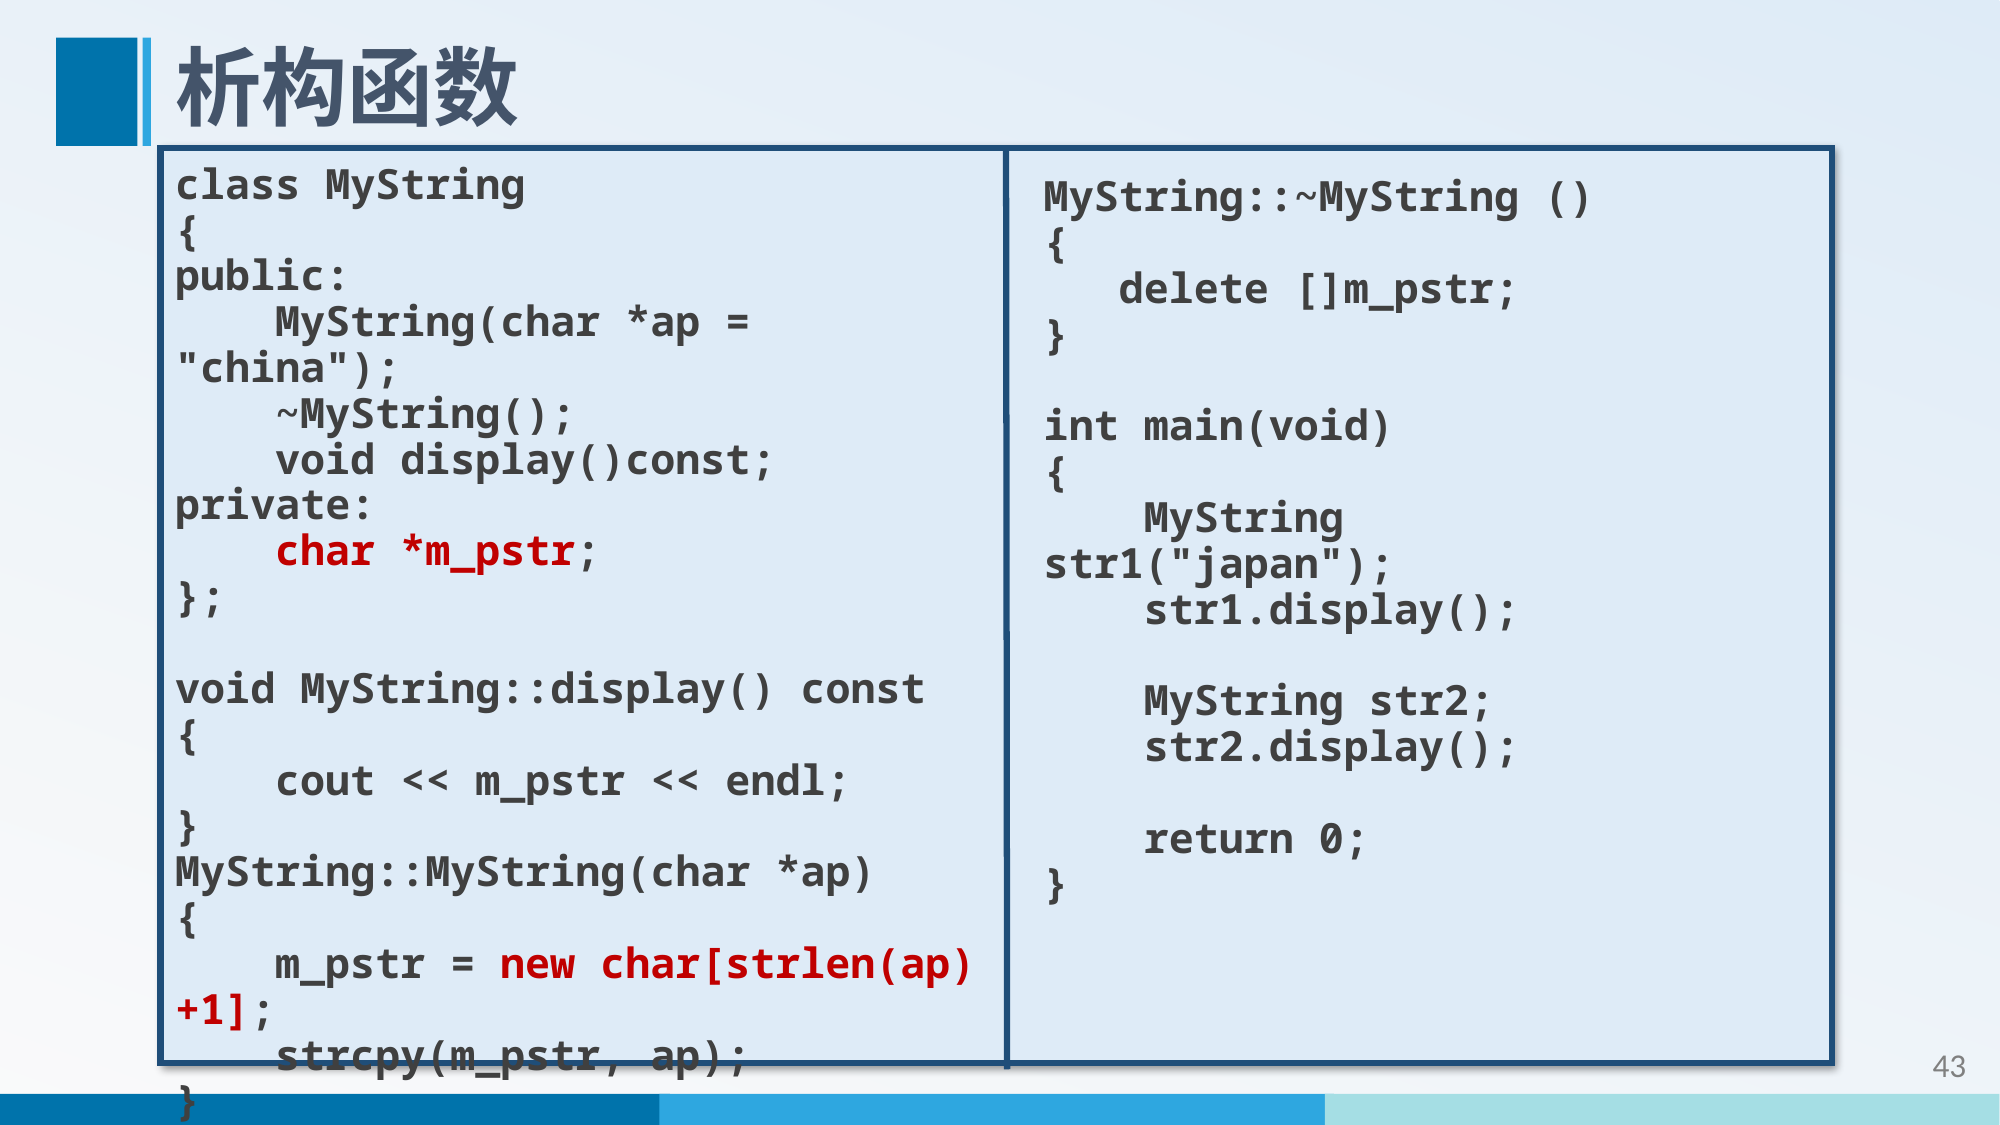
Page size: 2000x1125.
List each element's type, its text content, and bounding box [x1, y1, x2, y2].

text_box [159, 147, 1002, 1064]
text_box MyString::~MyString () { delete []m_pstr; } int main(void) { MyString str1("japan"); str1.display(); MyString str2; str2.display(); return 0; } [1029, 166, 1708, 915]
title 析构函数 [160, 37, 1791, 146]
text_box [1010, 147, 1833, 1064]
text_box class MyString { public: MyString(char *ap = "china"); ~MyString(); void display()const; private: char *m_pstr; }; void MyString::display() const { cout << m_pstr << endl; } MyString::MyString(char *ap) { m_pstr = new char[strlen(ap)+1]; strcpy(m_pstr, ap); } [160, 154, 1008, 1125]
